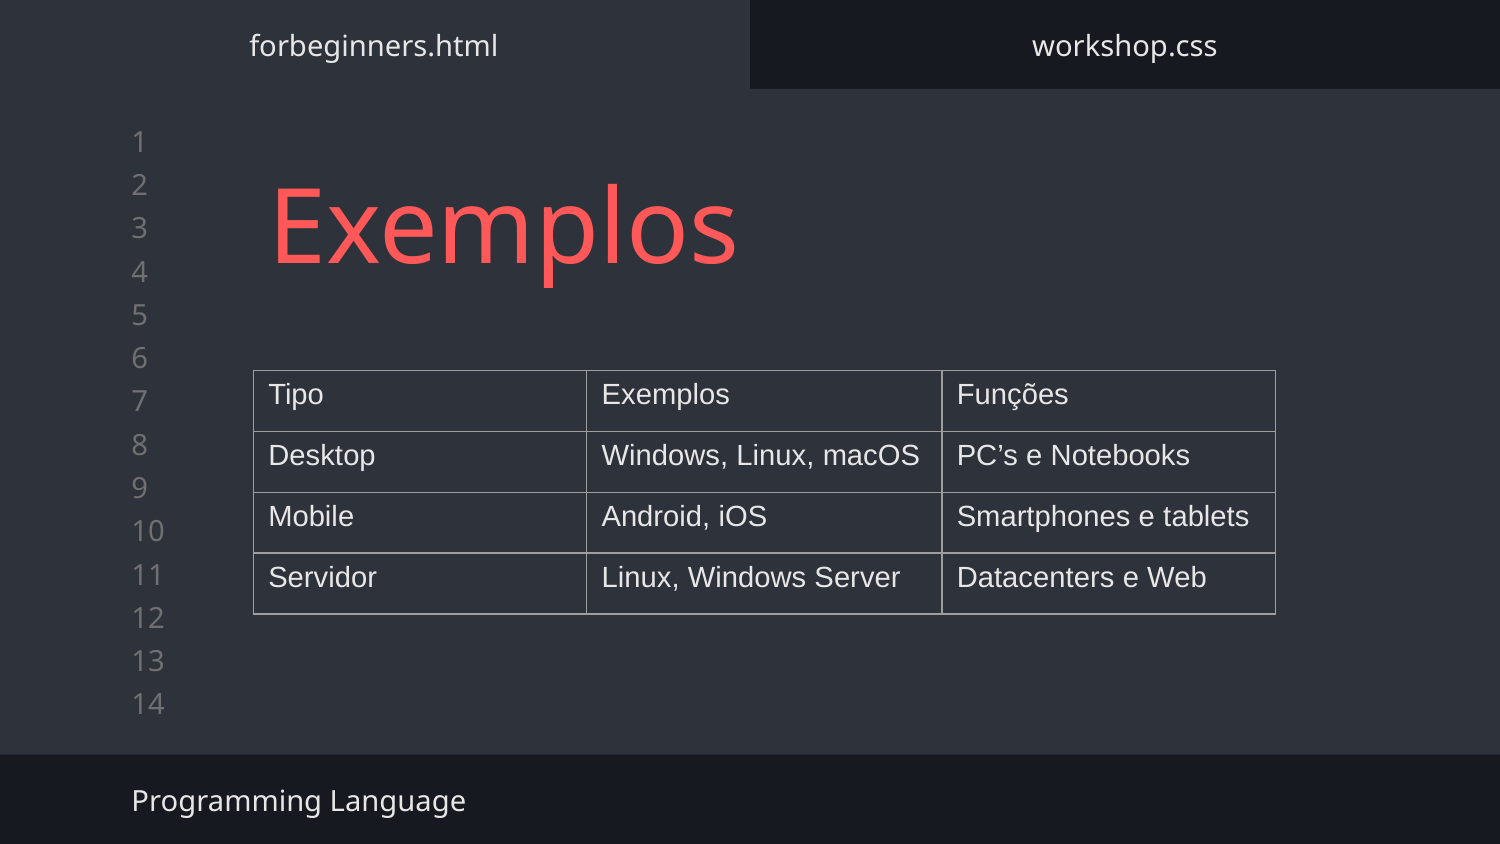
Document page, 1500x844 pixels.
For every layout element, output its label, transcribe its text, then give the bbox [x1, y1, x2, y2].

subtitle forbeginners.html [0, 15, 749, 74]
table_cell Datacenters e Web [943, 554, 1275, 613]
table_cell Android, iOS [587, 493, 941, 552]
table_cell Smartphones e tablets [943, 493, 1275, 552]
table_cell PC’s e Notebooks [943, 432, 1275, 492]
table_cell Mobile [254, 493, 586, 552]
subtitle Programming Language [116, 770, 915, 829]
table_header Funções [943, 371, 1275, 431]
table_header Tipo [254, 371, 586, 431]
table_cell Linux, Windows Server [587, 554, 941, 613]
subtitle workshop.css [750, 15, 1500, 74]
table_cell Servidor [254, 554, 586, 613]
title Exemplos [253, 131, 1500, 313]
table_cell Desktop [254, 432, 586, 492]
table_header Exemplos [587, 371, 941, 431]
table_cell Windows, Linux, macOS [587, 432, 941, 492]
